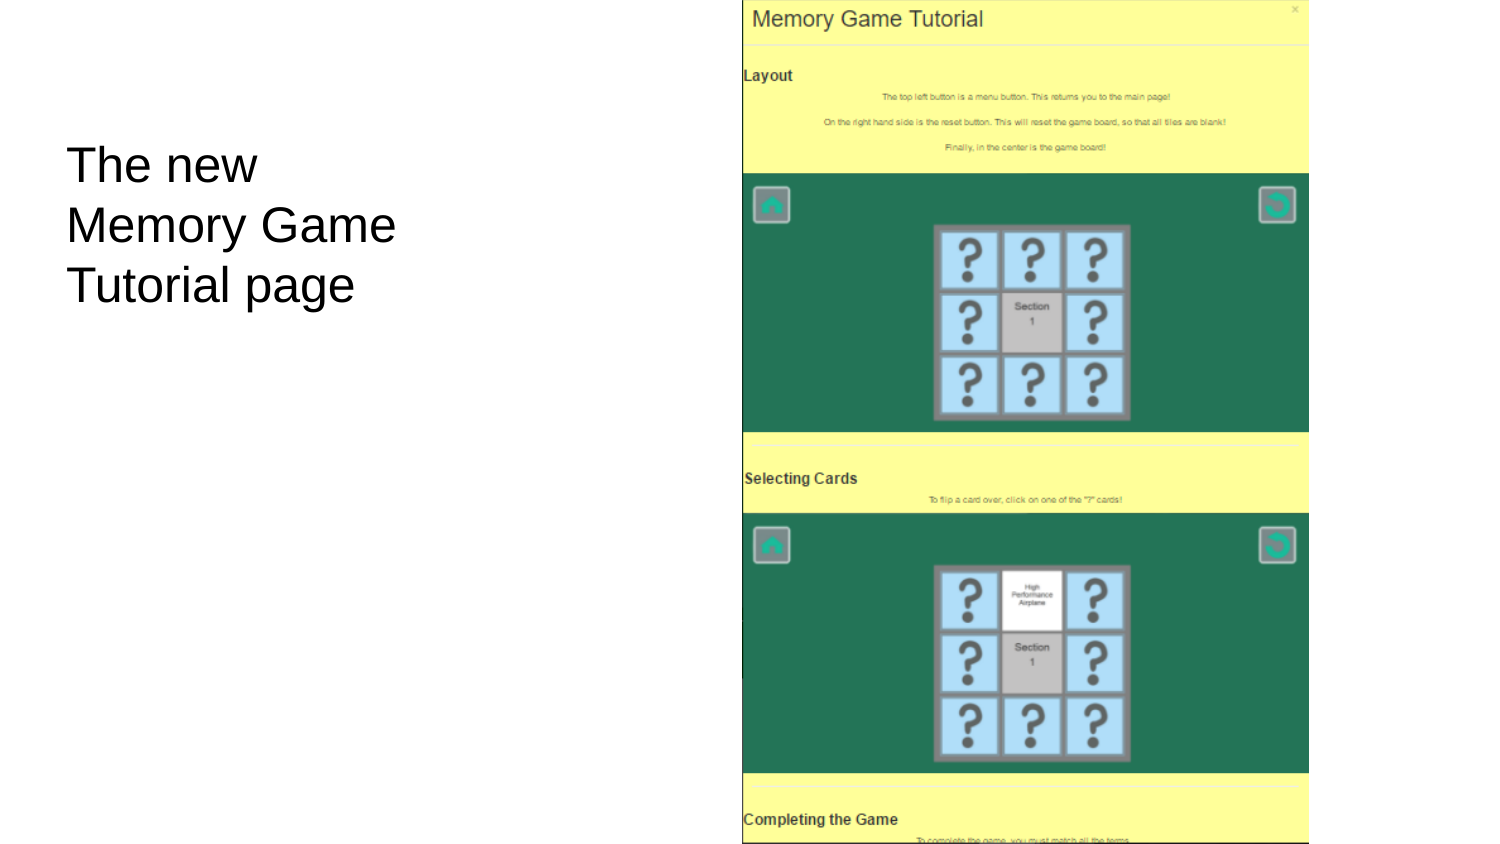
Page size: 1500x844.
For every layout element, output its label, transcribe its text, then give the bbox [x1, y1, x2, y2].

title The new Memory Game Tutorial page [51, 117, 446, 815]
picture [741, 0, 1309, 844]
